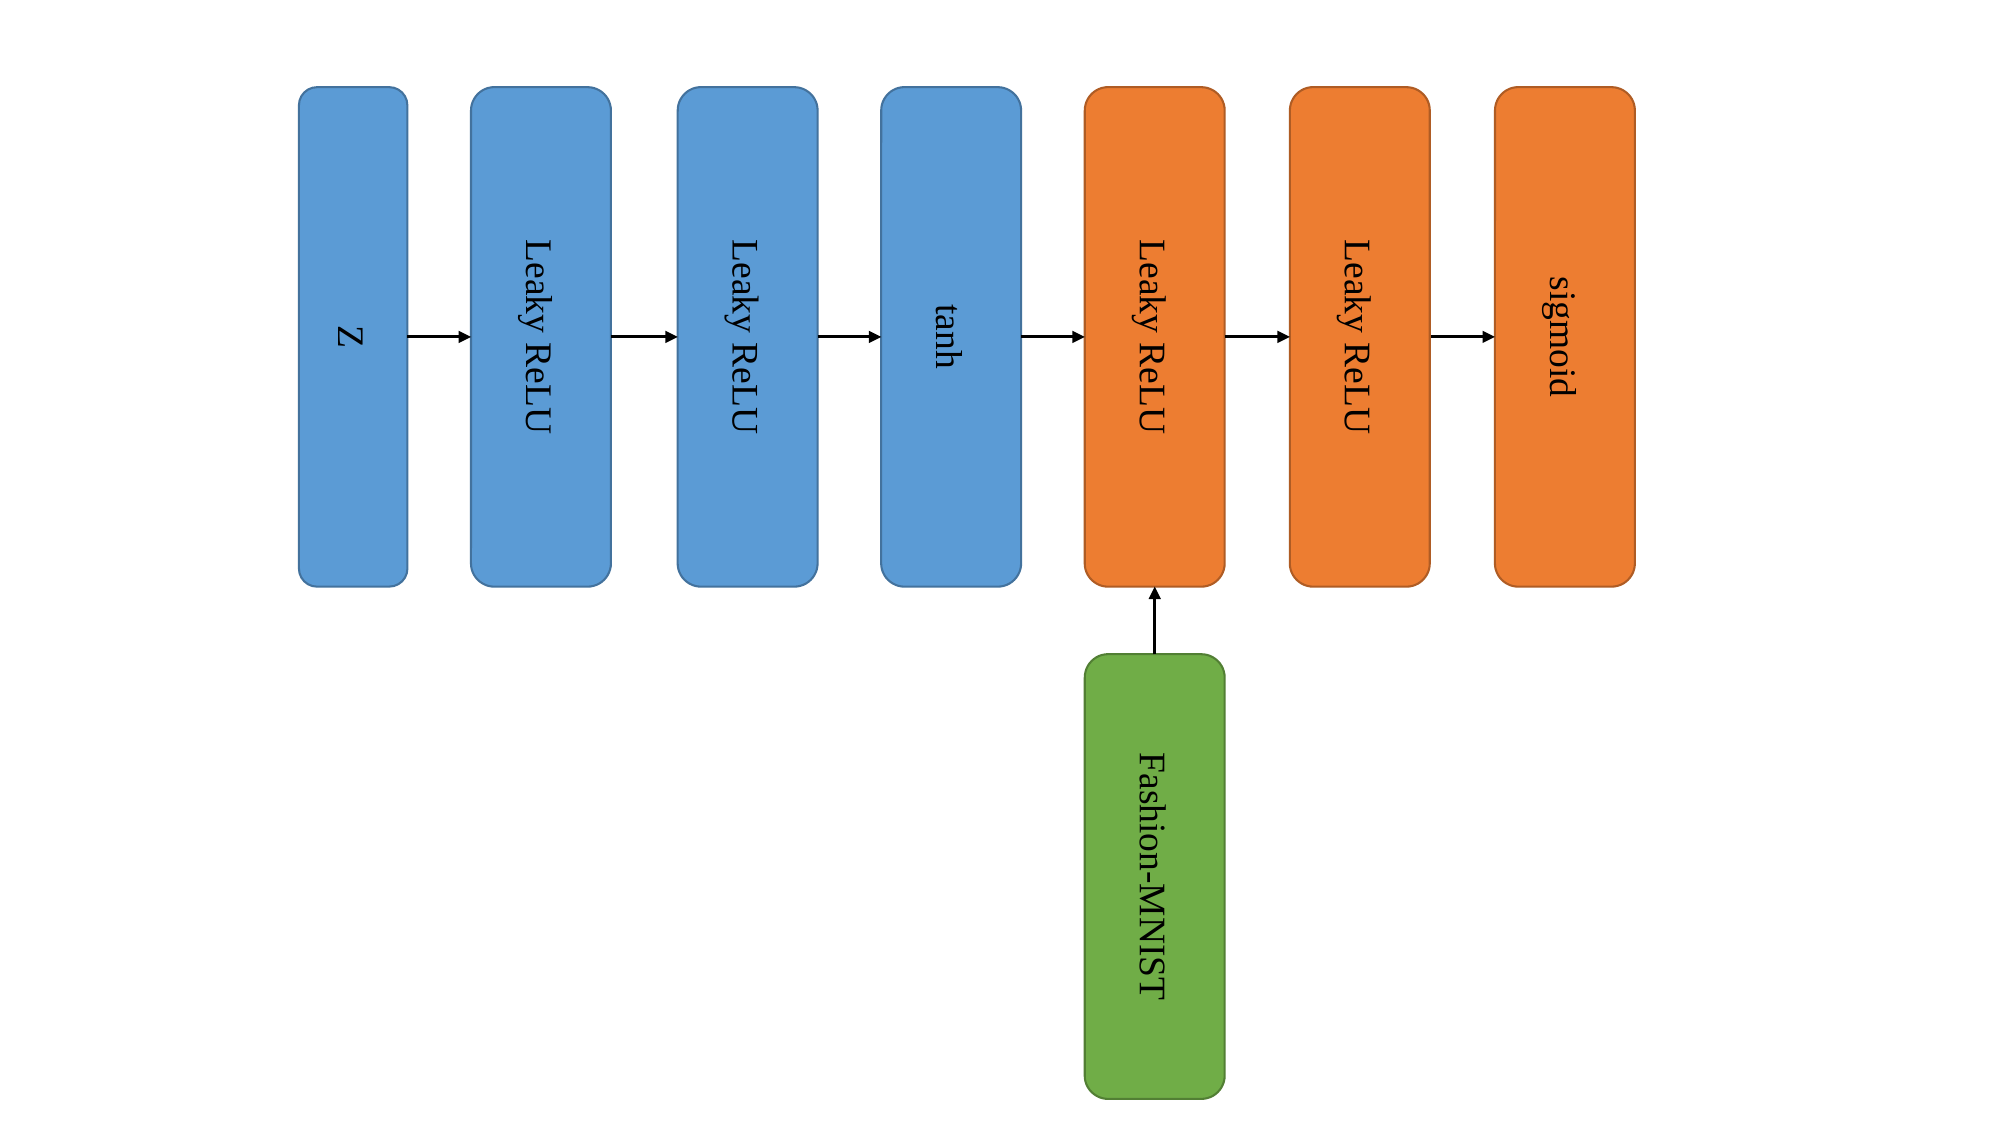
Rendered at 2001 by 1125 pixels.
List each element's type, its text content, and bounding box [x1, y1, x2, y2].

text_box Fashion-MNIST [1083, 653, 1226, 1100]
text_box Leaky ReLU [676, 86, 819, 588]
text_box sigmoid [1493, 86, 1636, 588]
text_box Leaky ReLU [1288, 86, 1431, 588]
text_box tanh [880, 86, 1023, 588]
text_box Leaky ReLU [469, 86, 612, 588]
text_box Z [297, 86, 409, 588]
text_box Leaky ReLU [1083, 86, 1226, 588]
